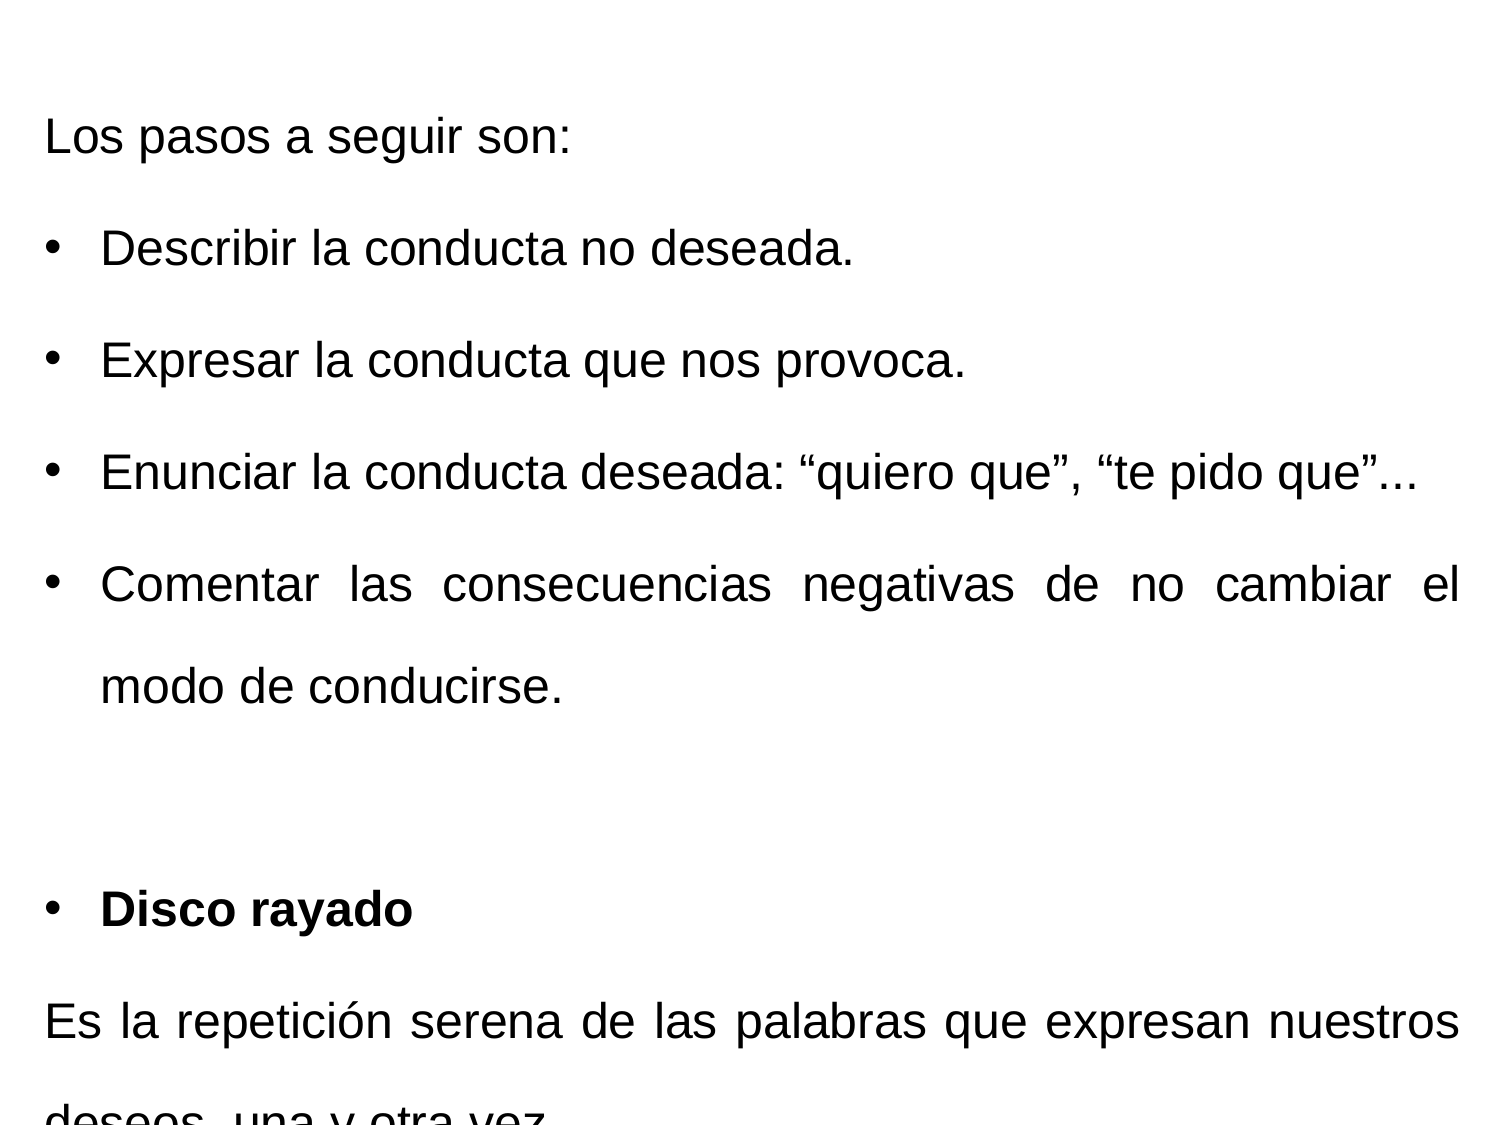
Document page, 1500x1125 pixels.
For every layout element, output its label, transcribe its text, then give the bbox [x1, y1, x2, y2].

list Los pasos a seguir son: Describir la conducta no deseada. Expresar la conducta que nos provoca. Enunciar la conducta deseada: “quiero que”, “te pido que”... Comentar las consecuencias negativas de no cambiar el modo de conducirse. Disco rayado Es la repetición serena de las palabras que expresan nuestros deseos, una y otra vez. [29, 54, 1477, 1125]
